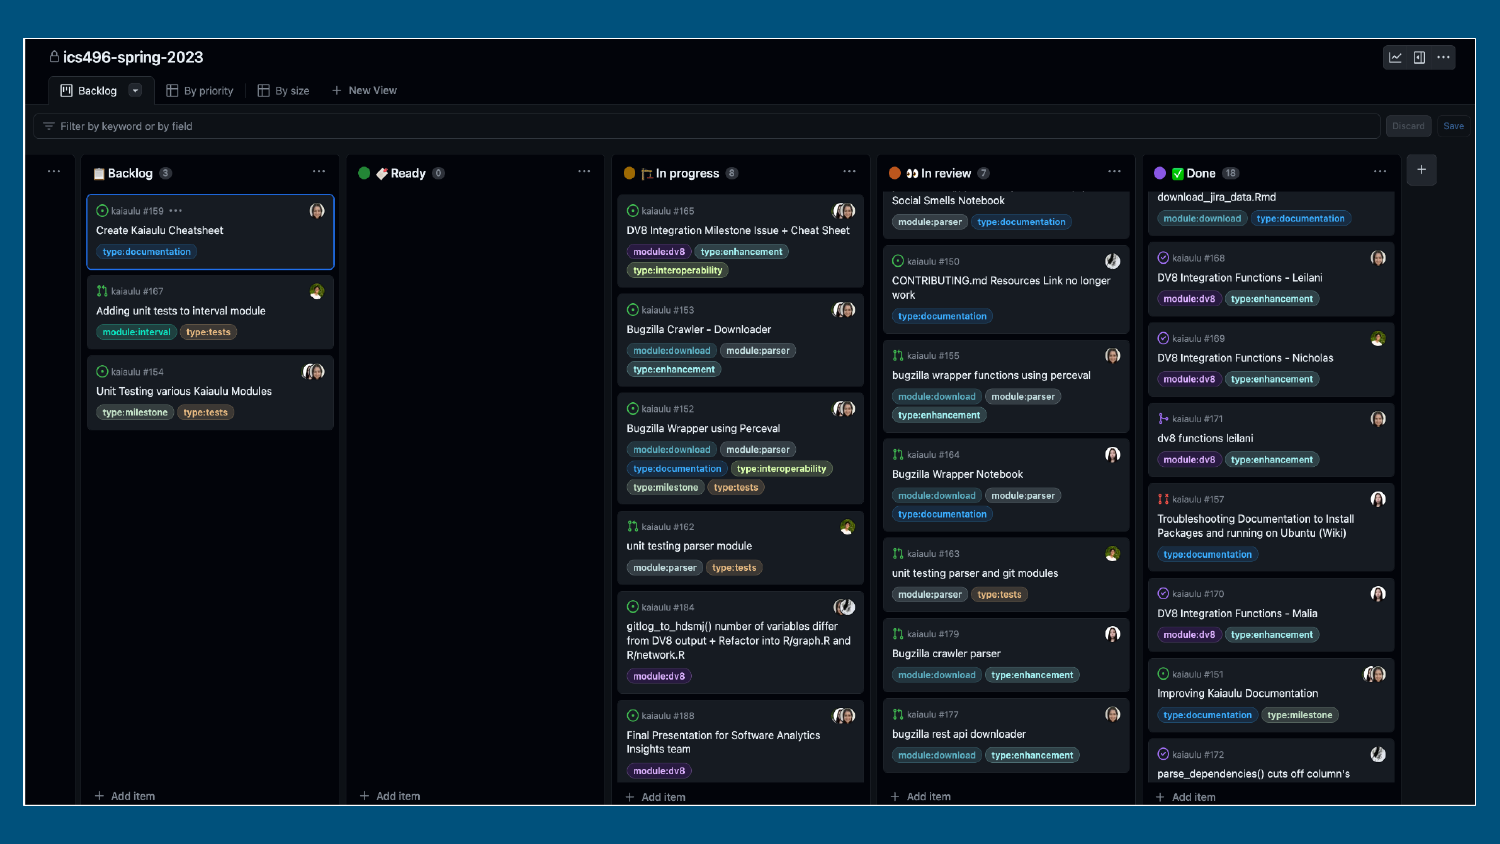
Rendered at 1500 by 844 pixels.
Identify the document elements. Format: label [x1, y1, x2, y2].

picture [24, 39, 1475, 805]
